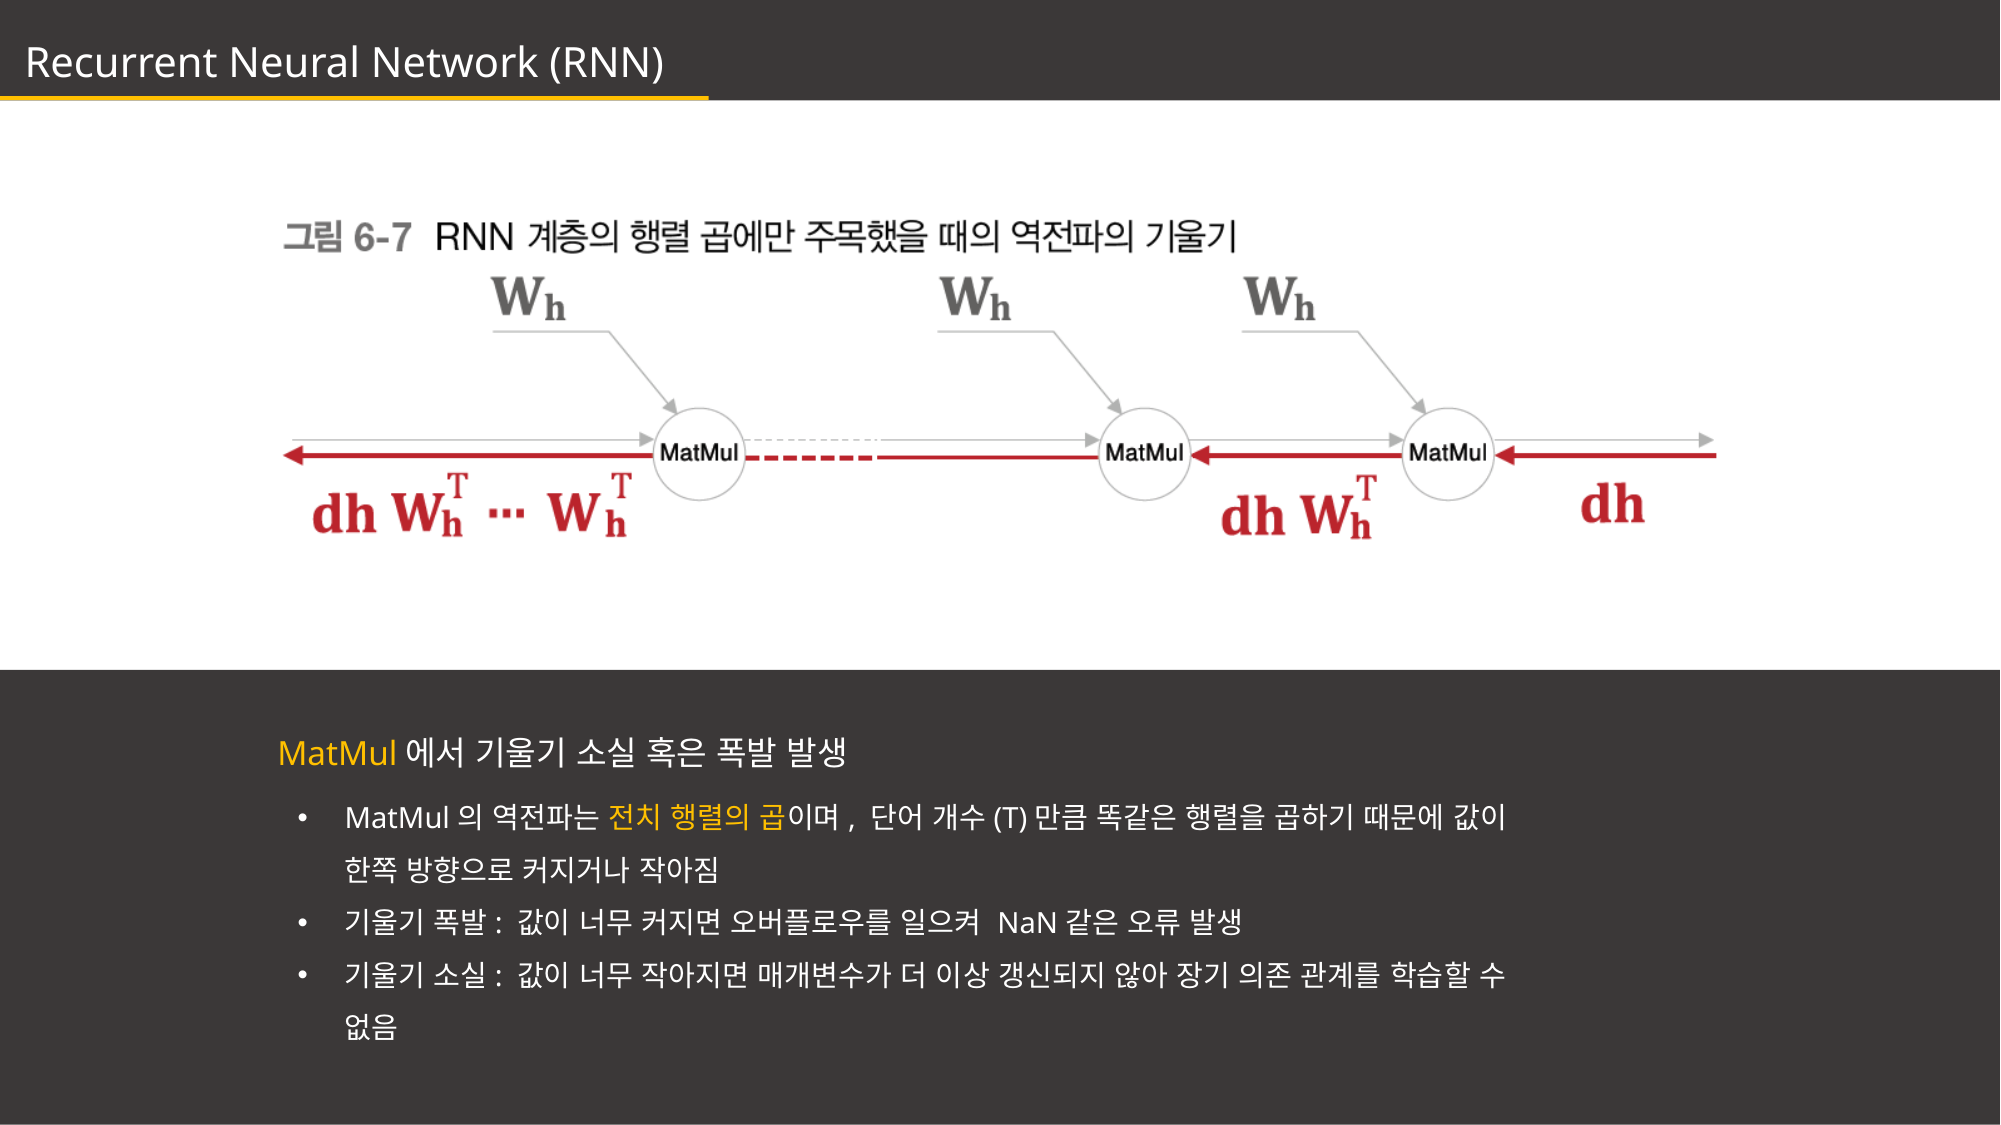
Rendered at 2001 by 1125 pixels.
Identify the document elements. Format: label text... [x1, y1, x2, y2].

picture [271, 210, 1729, 551]
text_box Recurrent Neural Network (RNN) [9, 28, 716, 94]
text_box MatMul에서 기울기 소실 혹은 폭발 발생 [262, 704, 863, 780]
text_box MatMul의 역전파는 전치 행렬의 곱이며, 단어 개수(T)만큼 똑같은 행렬을 곱하기 때문에 값이 한쪽 방향으로 커지거나 작아짐 기울기 폭발: 값이 너무 커지면 오버플로우를 일으켜 NaN같은 오류 발생 기울기 소실: 값이 너무 작아지면 매개변수가 더 이상 갱신되지 않아 장기 의존 관계를 학습할 수 없음 [282, 774, 1550, 1052]
